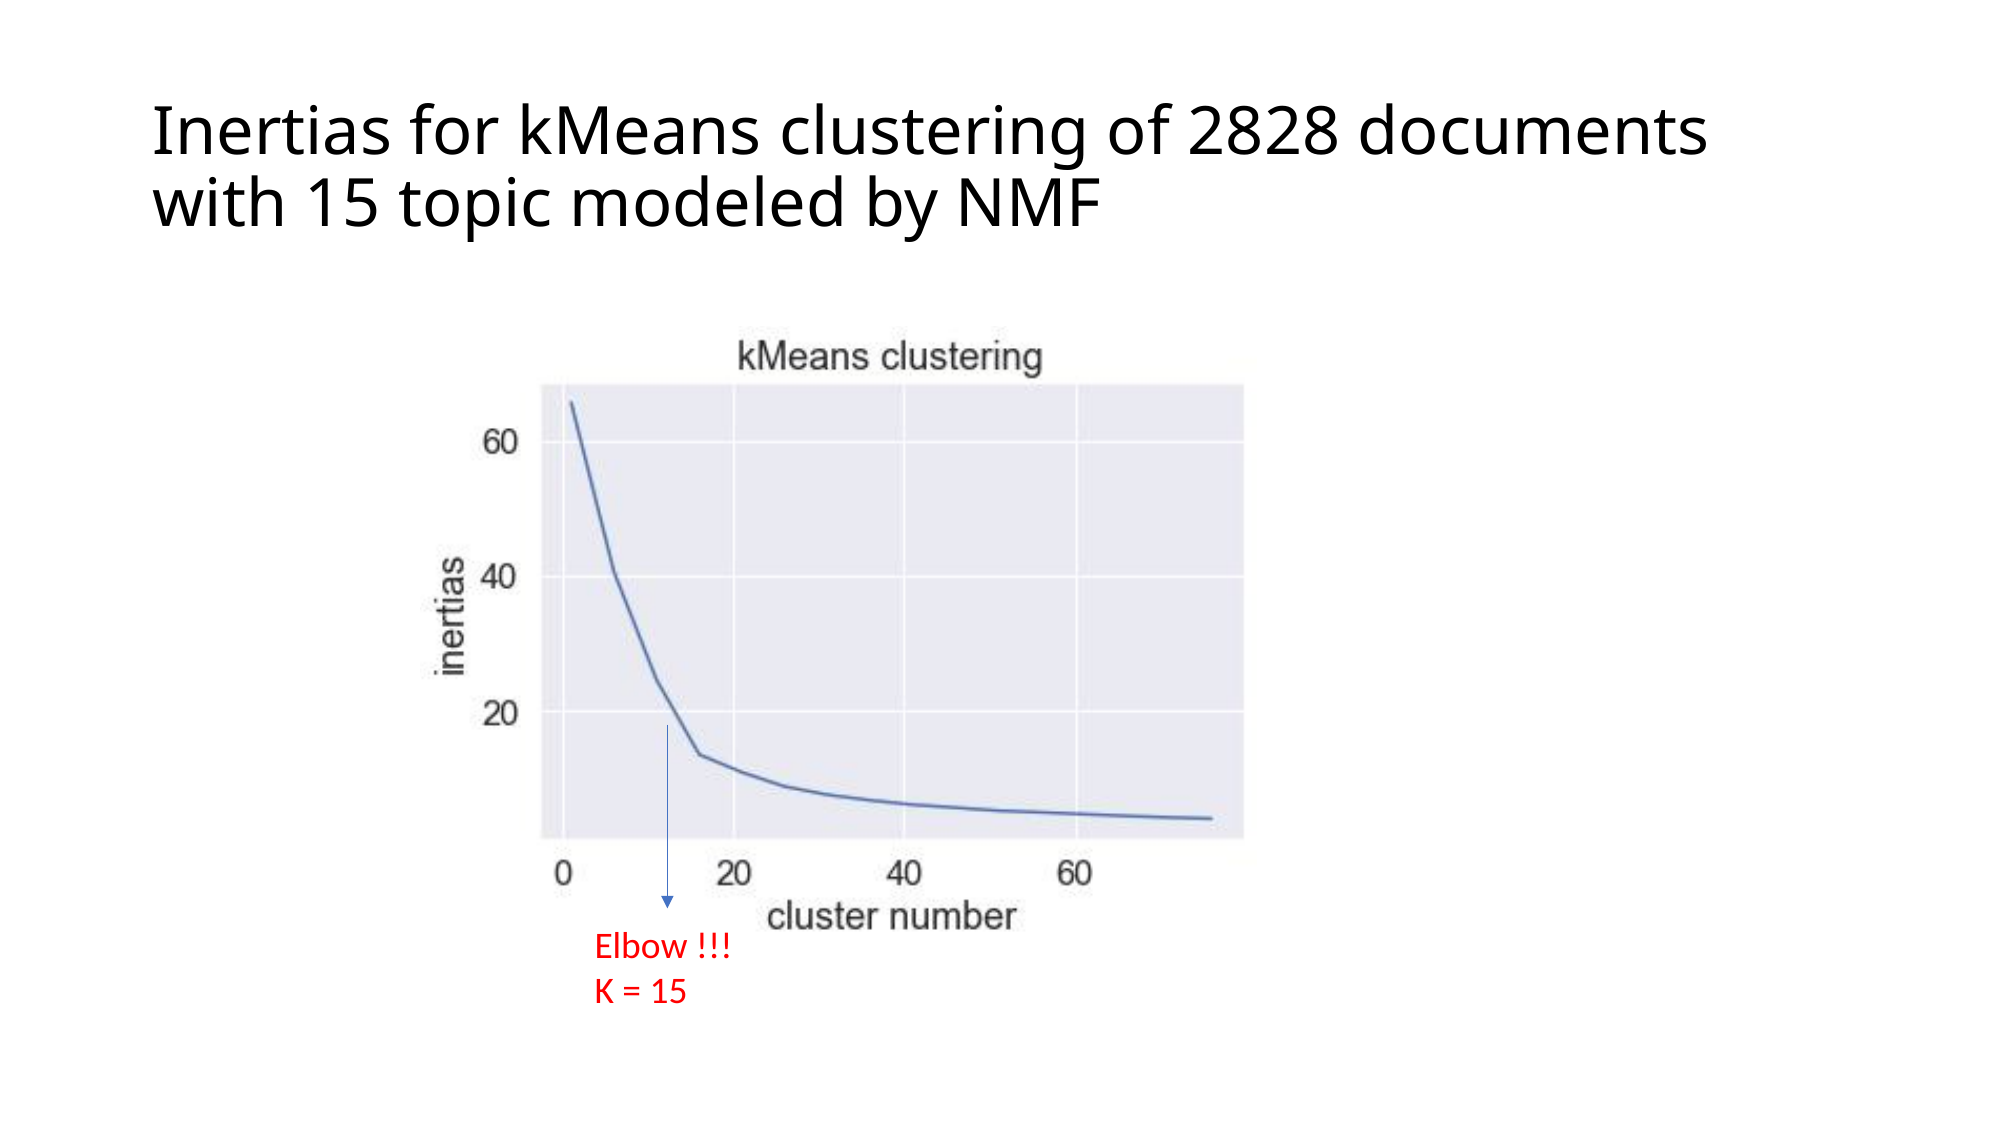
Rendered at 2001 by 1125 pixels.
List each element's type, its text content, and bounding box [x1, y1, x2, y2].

title Inertias for kMeans clustering of 2828 documents with 15 topic modeled by NMF [137, 59, 1863, 278]
picture [420, 326, 1257, 953]
text_box Elbow !!! K = 15 [579, 953, 818, 1019]
